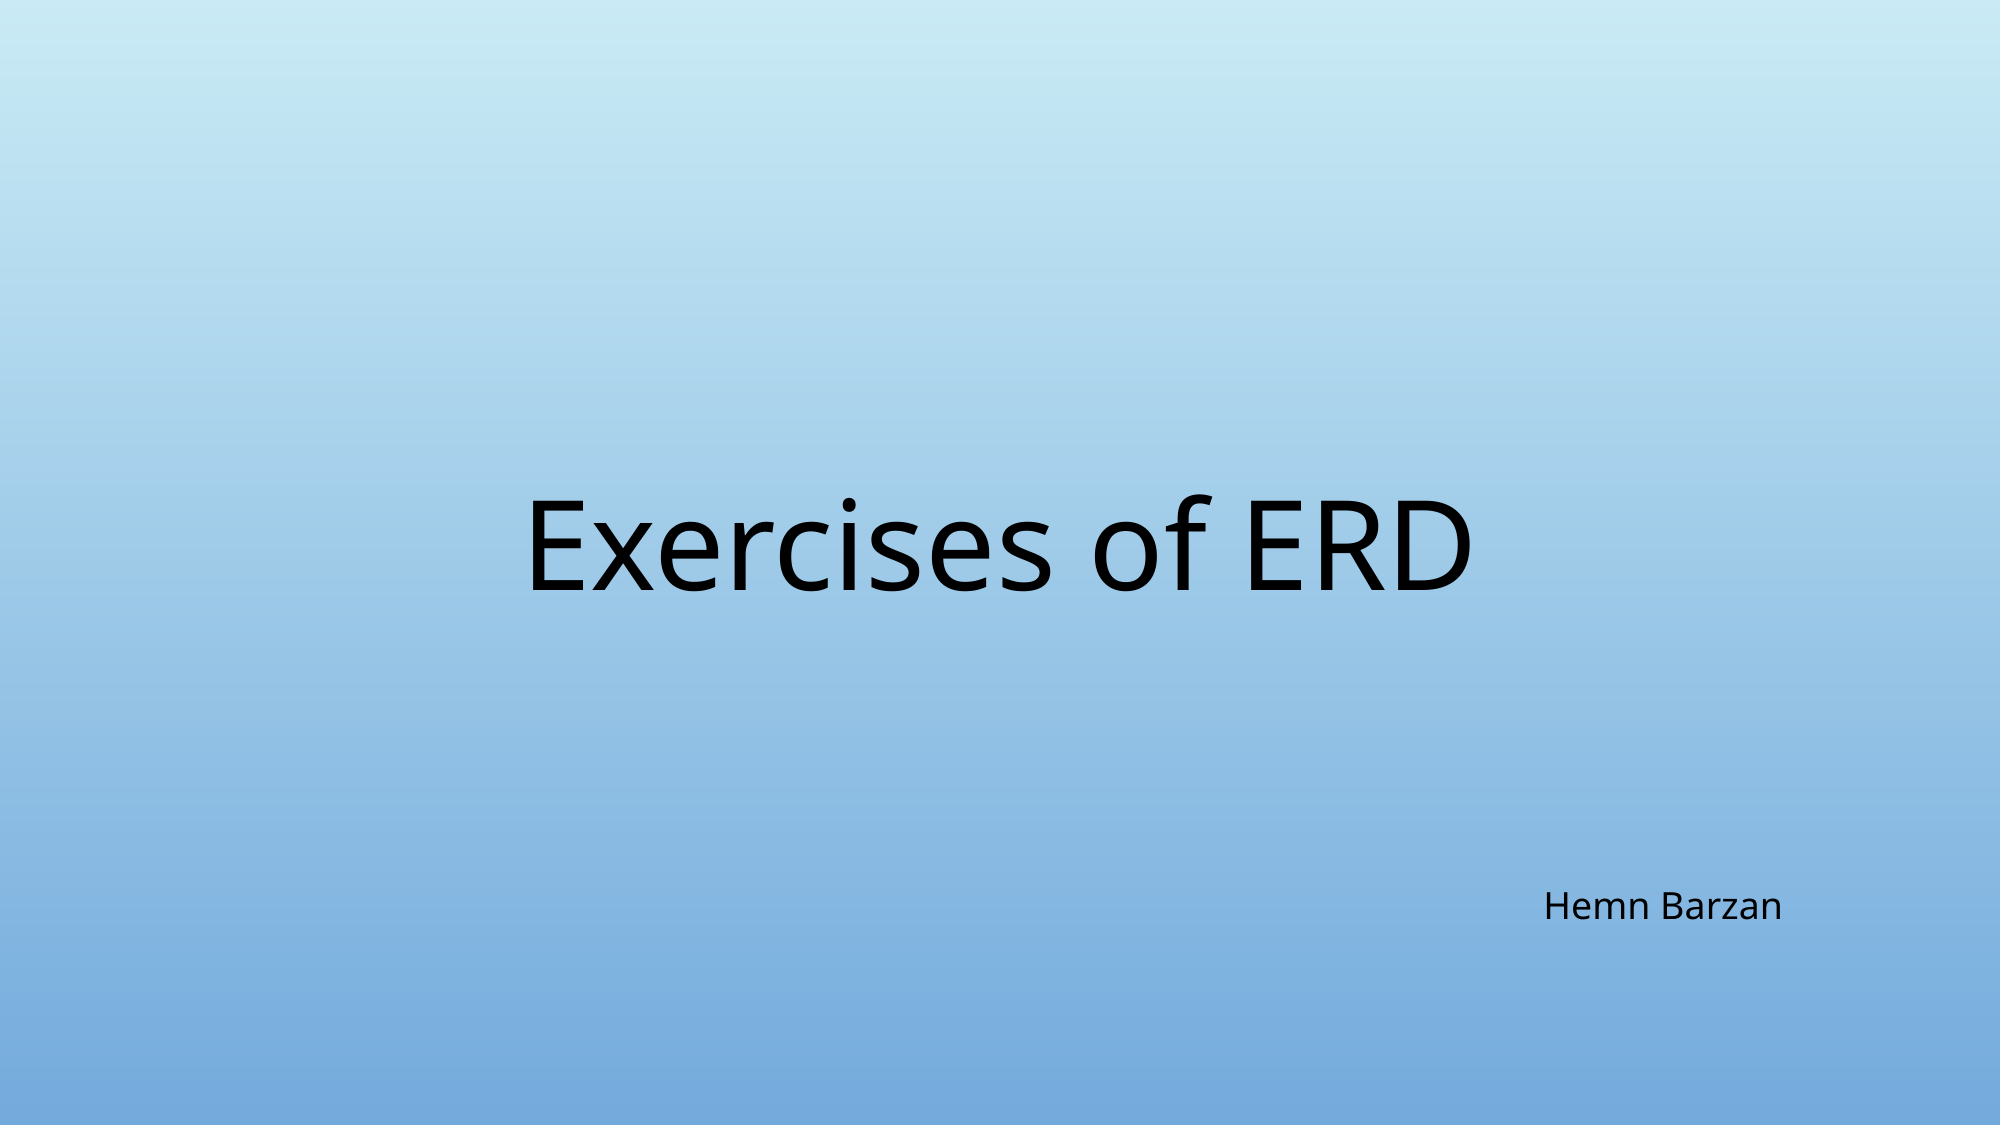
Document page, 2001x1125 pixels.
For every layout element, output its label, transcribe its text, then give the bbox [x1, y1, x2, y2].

text_box Hemn Barzan [1528, 874, 1798, 935]
title Exercises of ERD [287, 213, 1713, 625]
